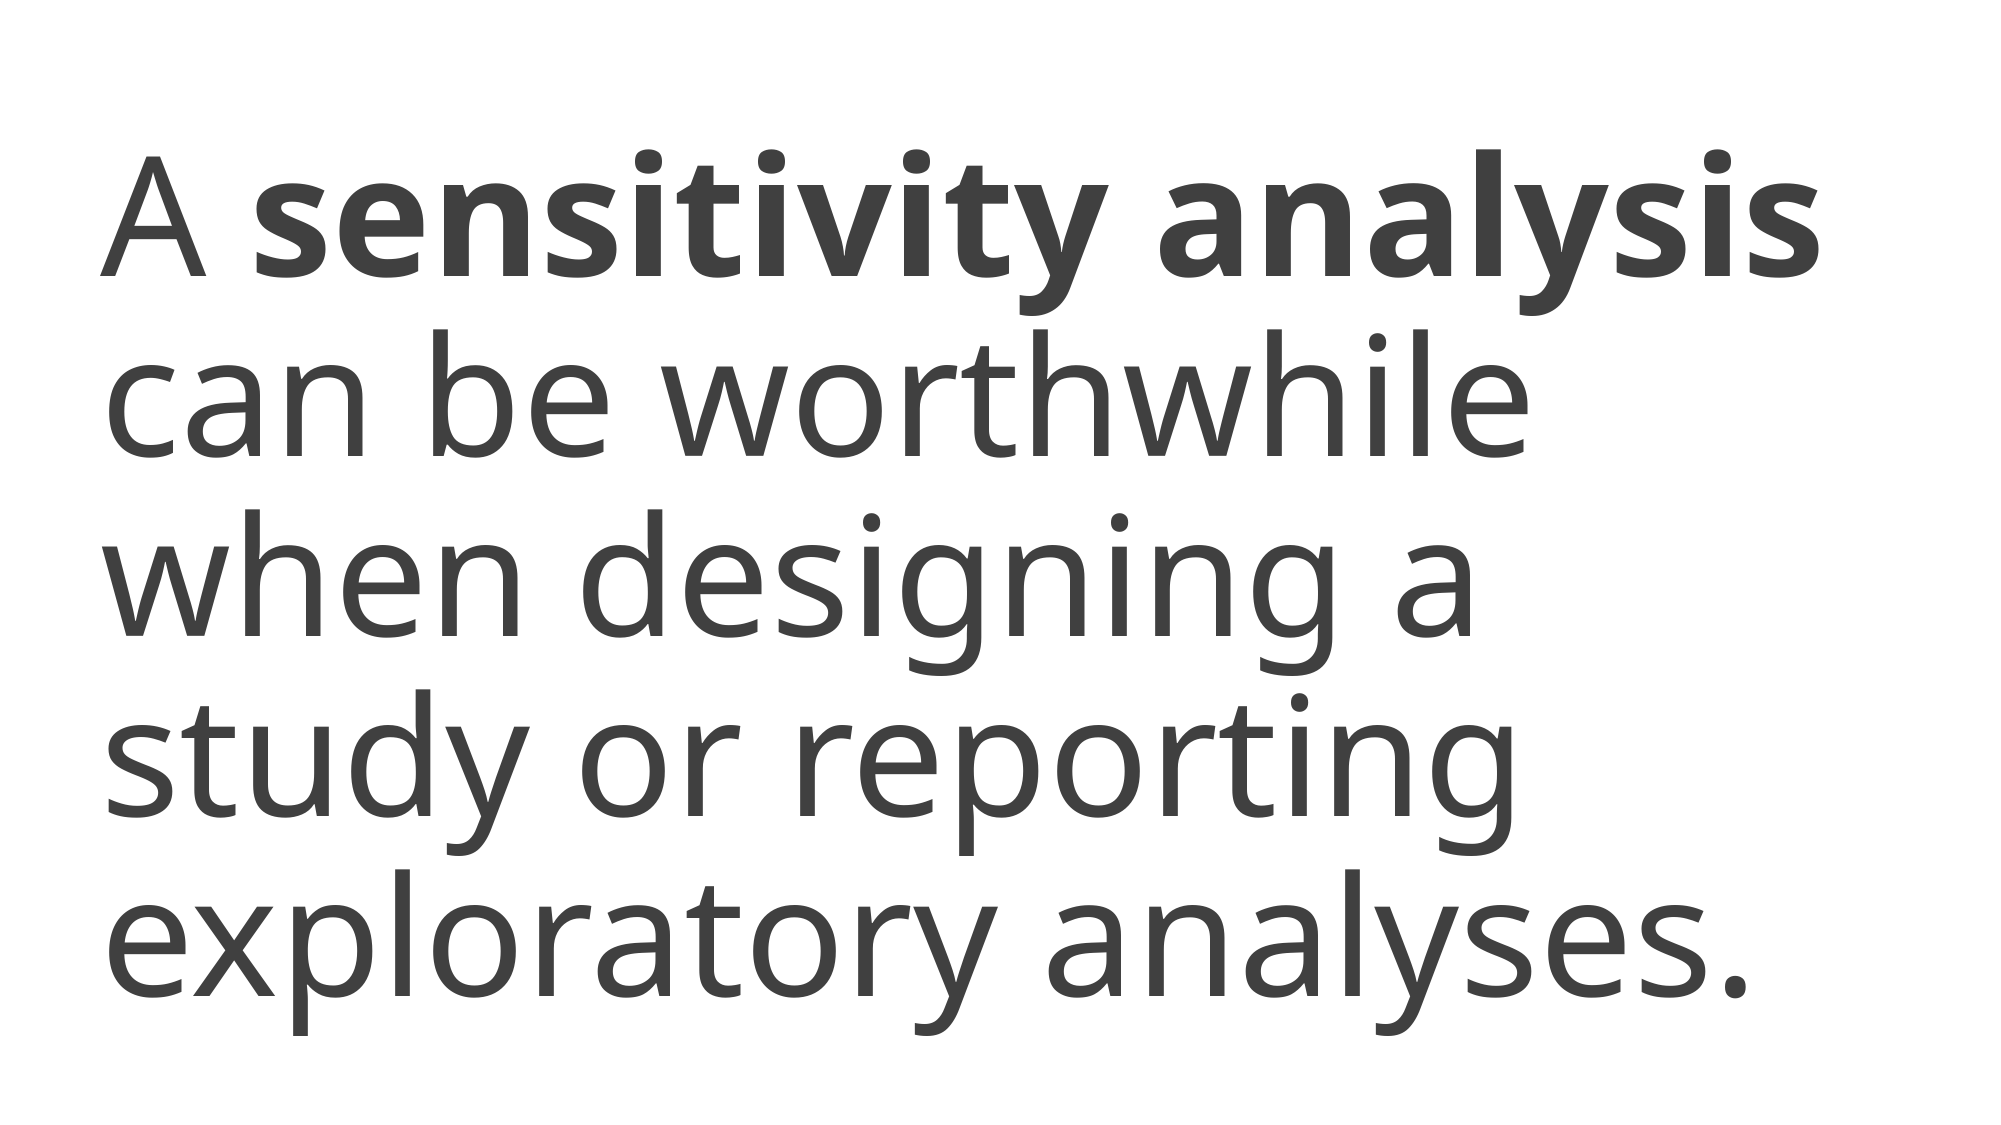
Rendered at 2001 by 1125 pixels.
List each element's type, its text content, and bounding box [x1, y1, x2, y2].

text_box A sensitivity analysis can be worthwhile when designing a study or reporting exploratory analyses. [85, 125, 1947, 1049]
